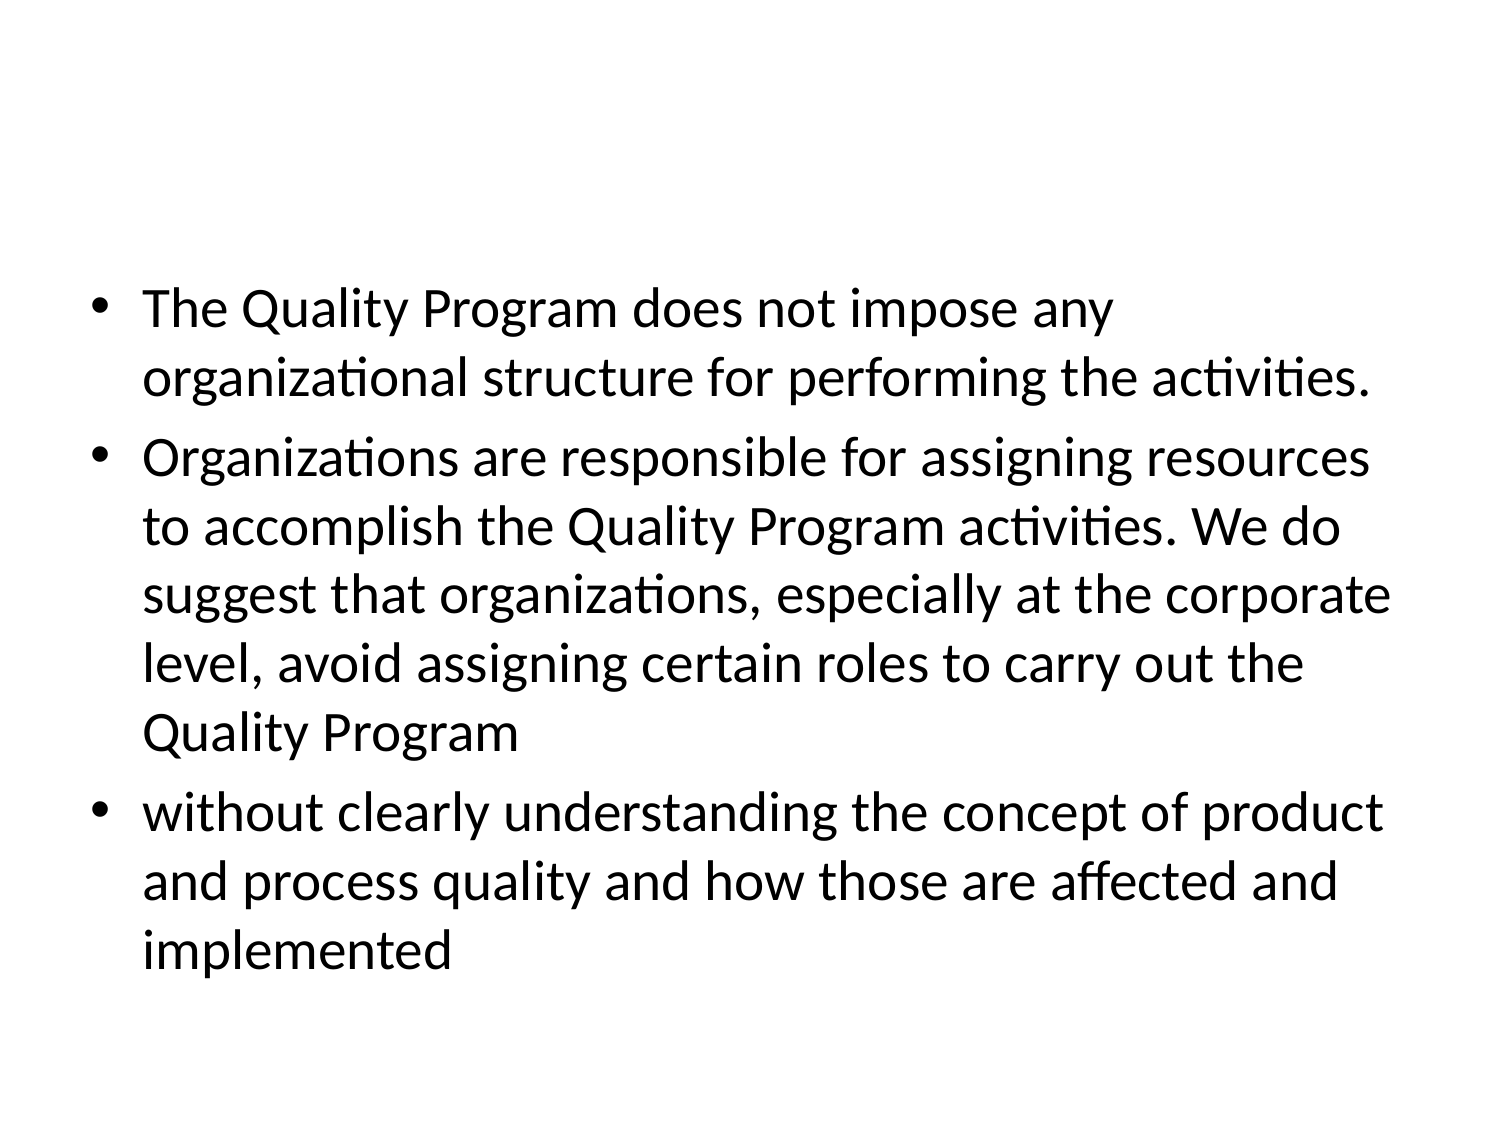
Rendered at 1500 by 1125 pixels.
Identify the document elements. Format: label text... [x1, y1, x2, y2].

list The Quality Program does not impose any organizational structure for performing the activities. Organizations are responsible for assigning resources to accomplish the Quality Program activities. We do suggest that organizations, especially at the corporate level, avoid assigning certain roles to carry out the Quality Program without clearly understanding the concept of product and process quality and how those are affected and implemented [75, 262, 1425, 1005]
